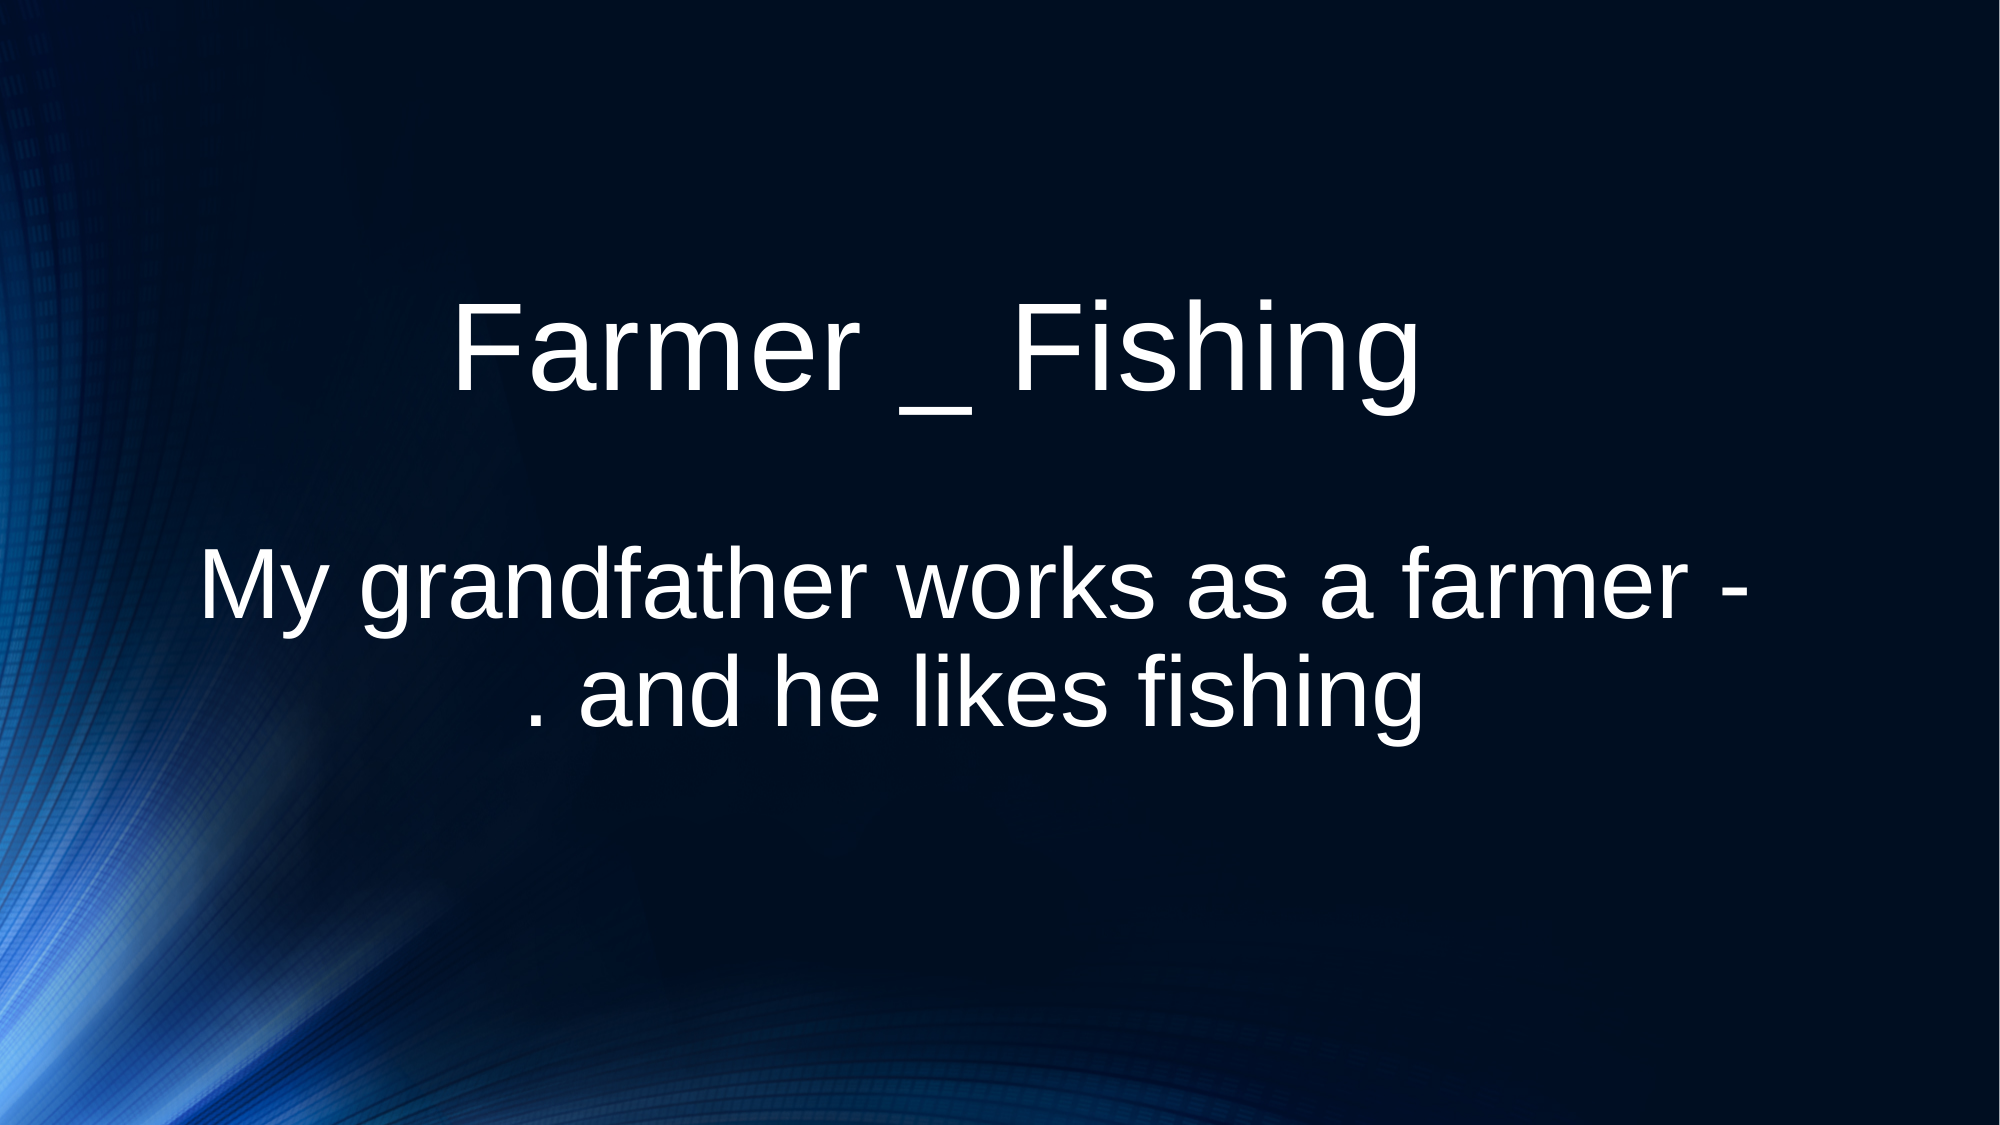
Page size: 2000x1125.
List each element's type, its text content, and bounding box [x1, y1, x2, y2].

title Farmer _ Fishing [187, 249, 1688, 425]
picture [0, 0, 2000, 1125]
list - My grandfather works as a farmer and he likes fishing . [149, 525, 1800, 763]
